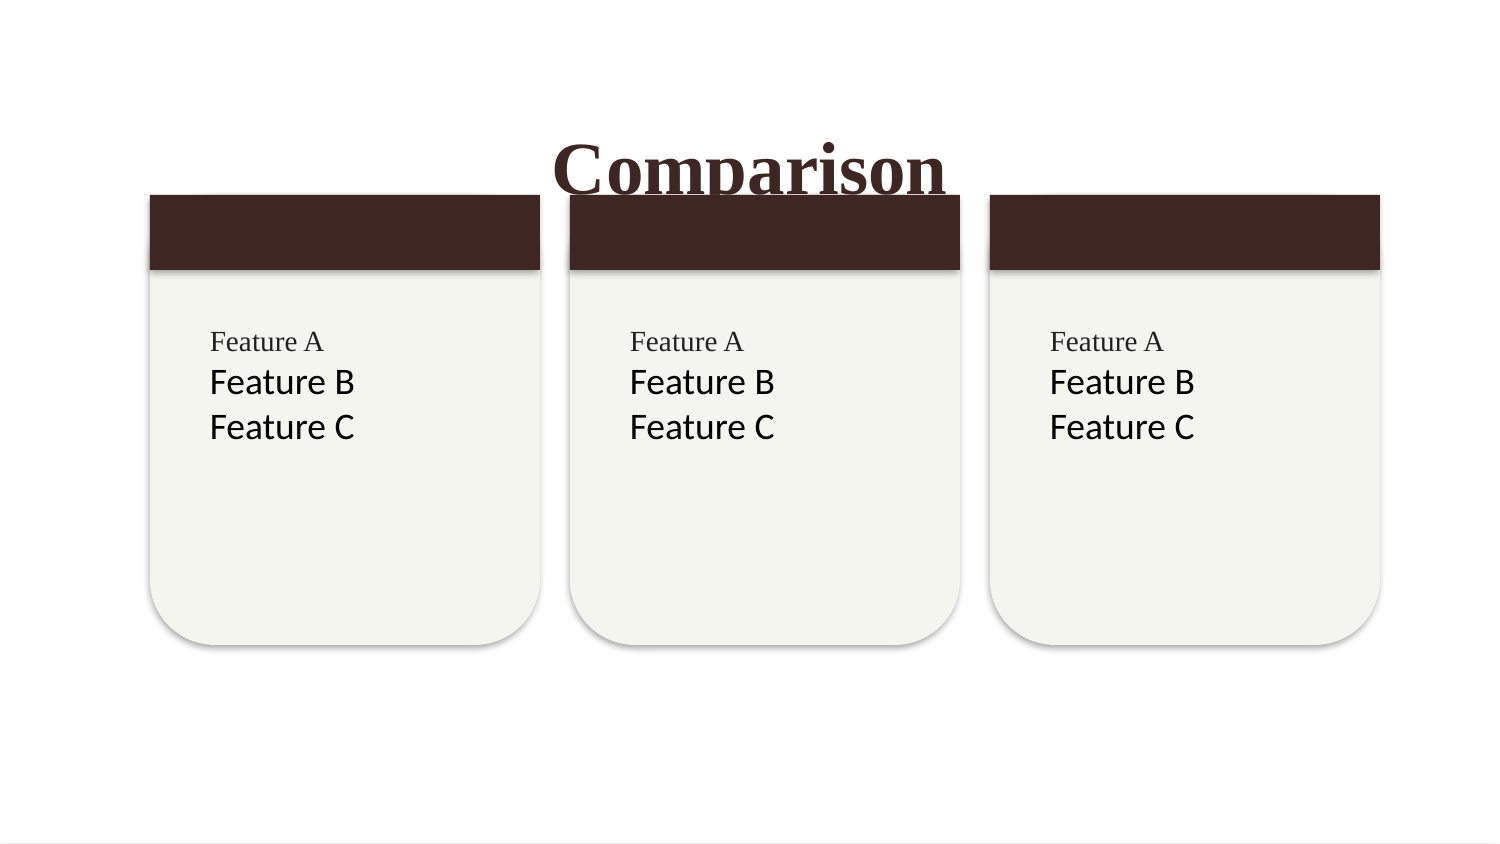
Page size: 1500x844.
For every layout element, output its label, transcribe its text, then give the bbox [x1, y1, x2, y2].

text_box Option 2 [599, 217, 930, 278]
text_box Feature A Feature B Feature C [614, 314, 915, 455]
text_box [989, 194, 1381, 271]
text_box [0, 0, 1500, 844]
text_box [569, 194, 961, 271]
text_box Feature A Feature B Feature C [1034, 314, 1335, 455]
text_box Option 1 [179, 217, 510, 278]
text_box [989, 276, 1381, 646]
text_box [149, 276, 541, 646]
text_box Comparison [112, 112, 1388, 218]
text_box [149, 194, 541, 271]
text_box Option 3 [1019, 217, 1350, 278]
text_box Feature A Feature B Feature C [194, 314, 495, 455]
text_box [569, 276, 961, 646]
